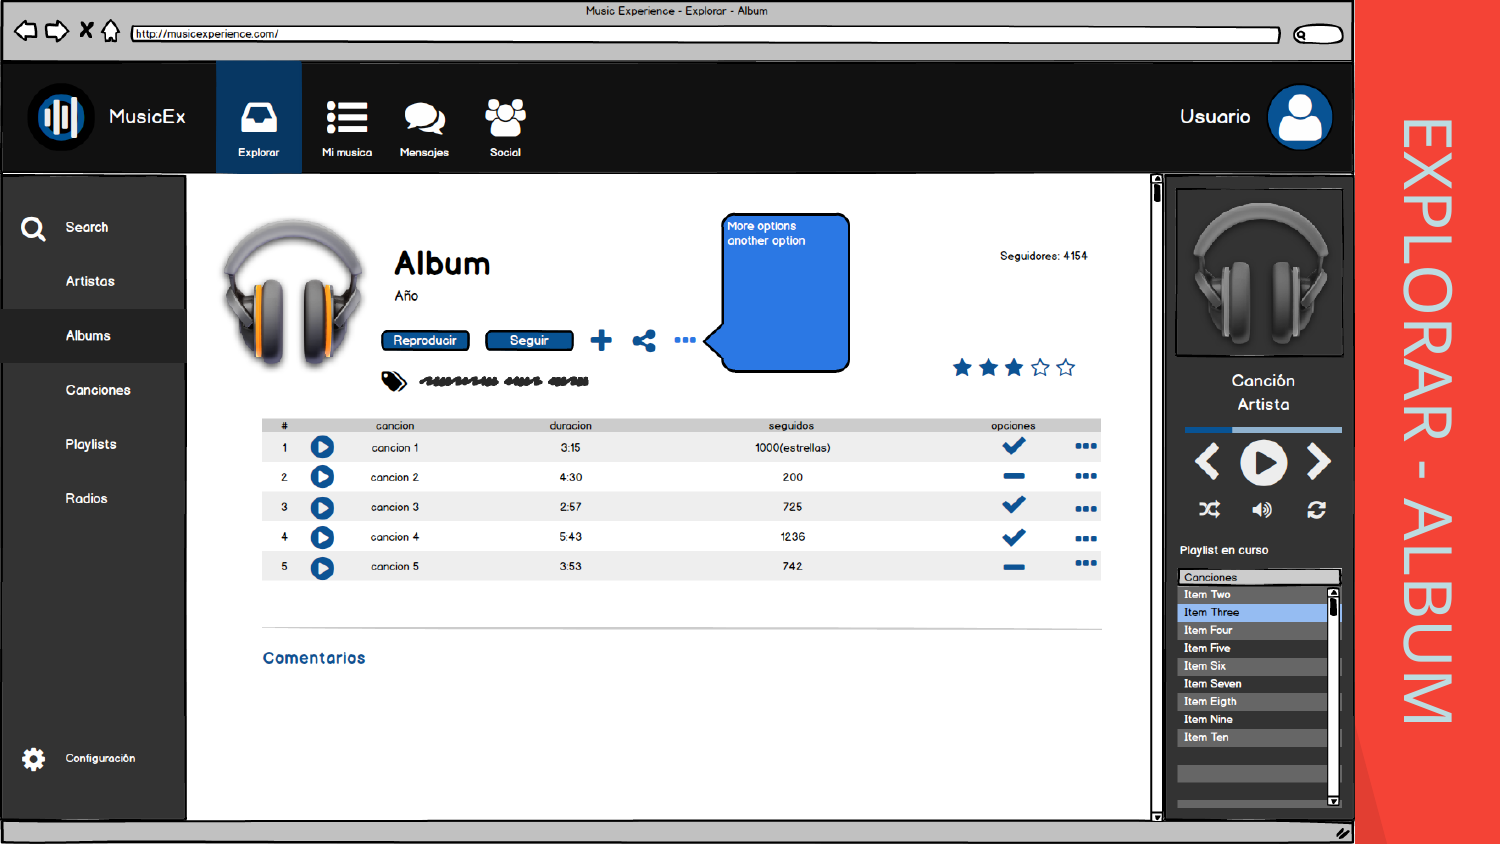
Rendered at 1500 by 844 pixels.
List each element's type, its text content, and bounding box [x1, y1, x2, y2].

picture [0, 0, 1355, 844]
text_box EXPLORAR - ALBUM [1383, 47, 1479, 797]
